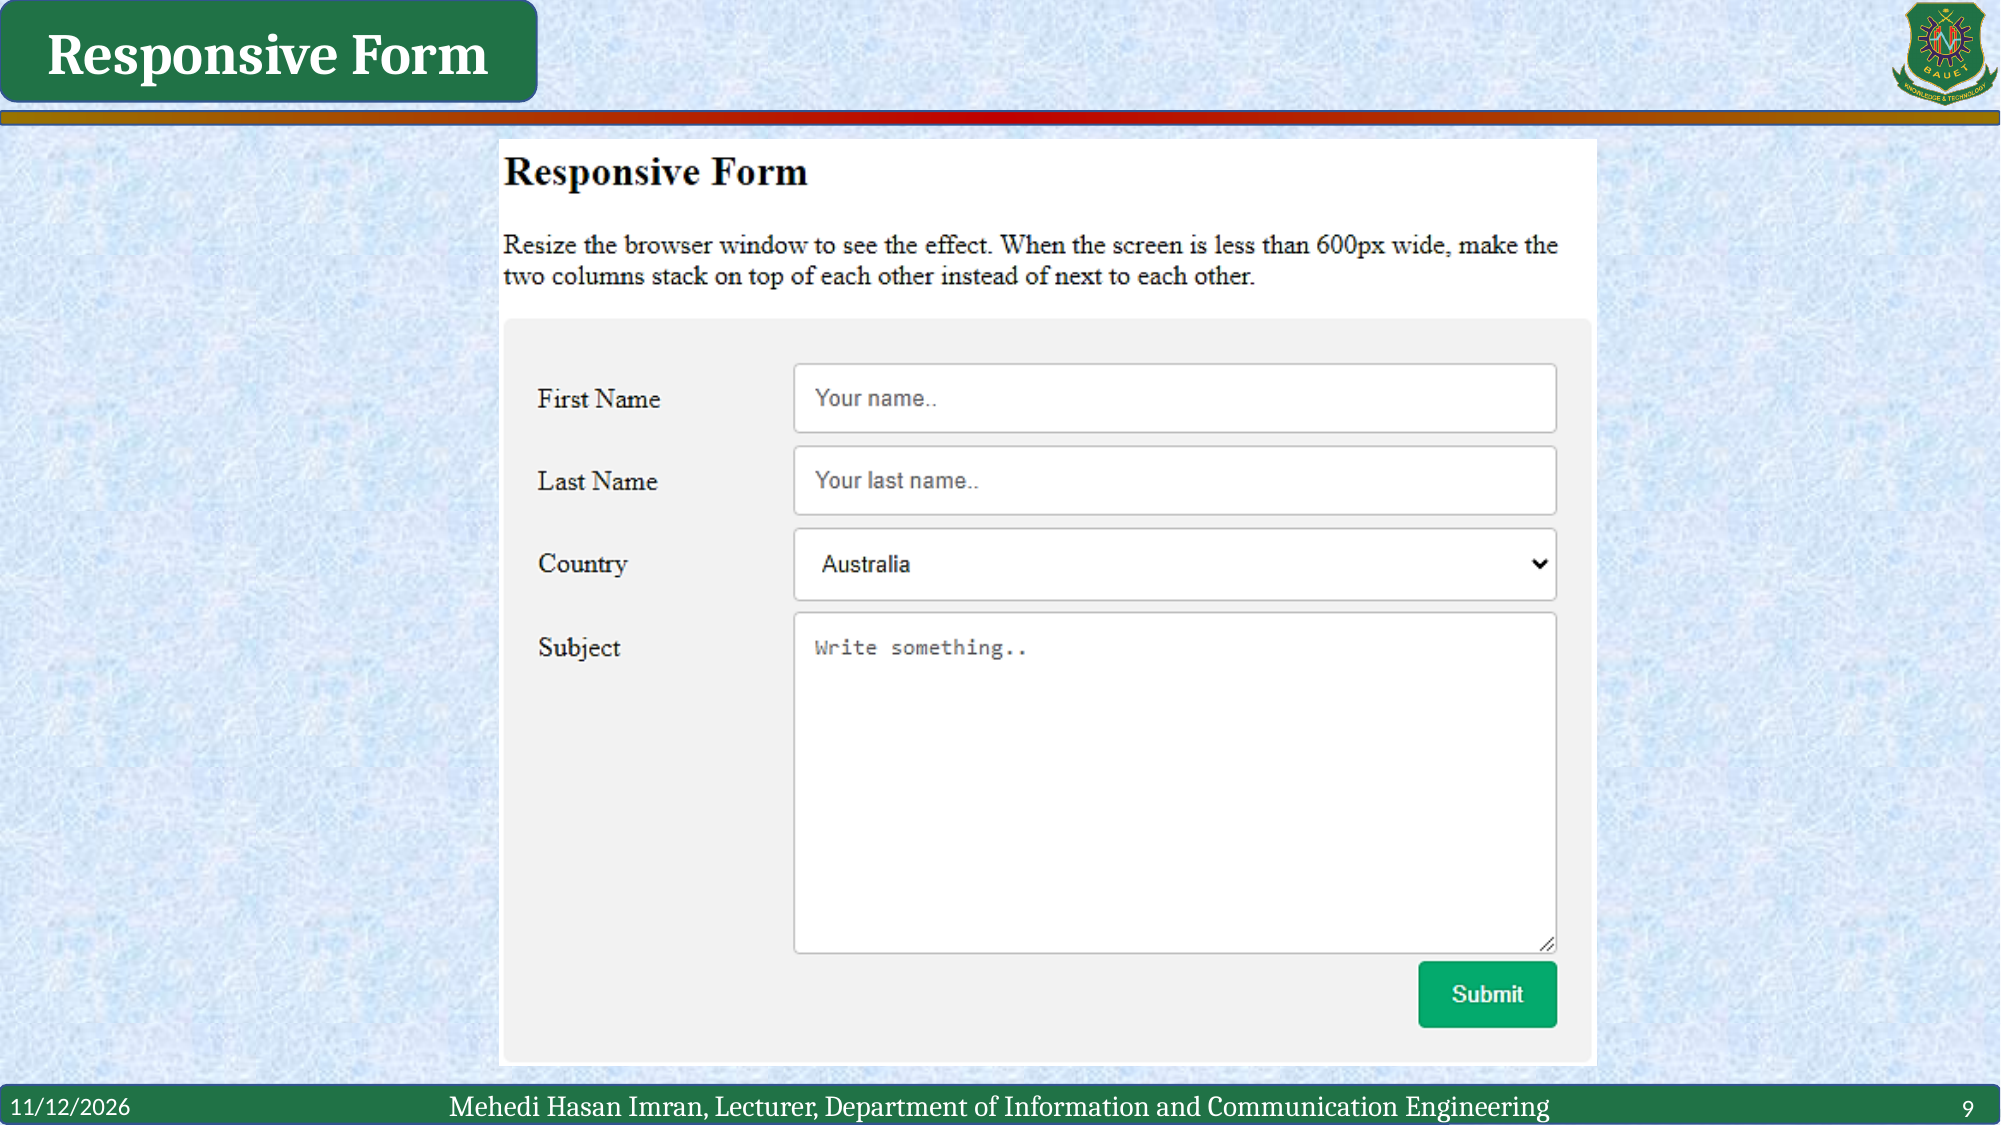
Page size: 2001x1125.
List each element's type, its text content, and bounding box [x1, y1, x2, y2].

text_box Responsive Form [0, 0, 538, 103]
picture [0, 0, 2001, 111]
picture [0, 125, 2001, 1087]
picture [0, 0, 8, 8]
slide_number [0, 1075, 445, 1125]
slide_number 9 [1539, 1077, 1990, 1125]
